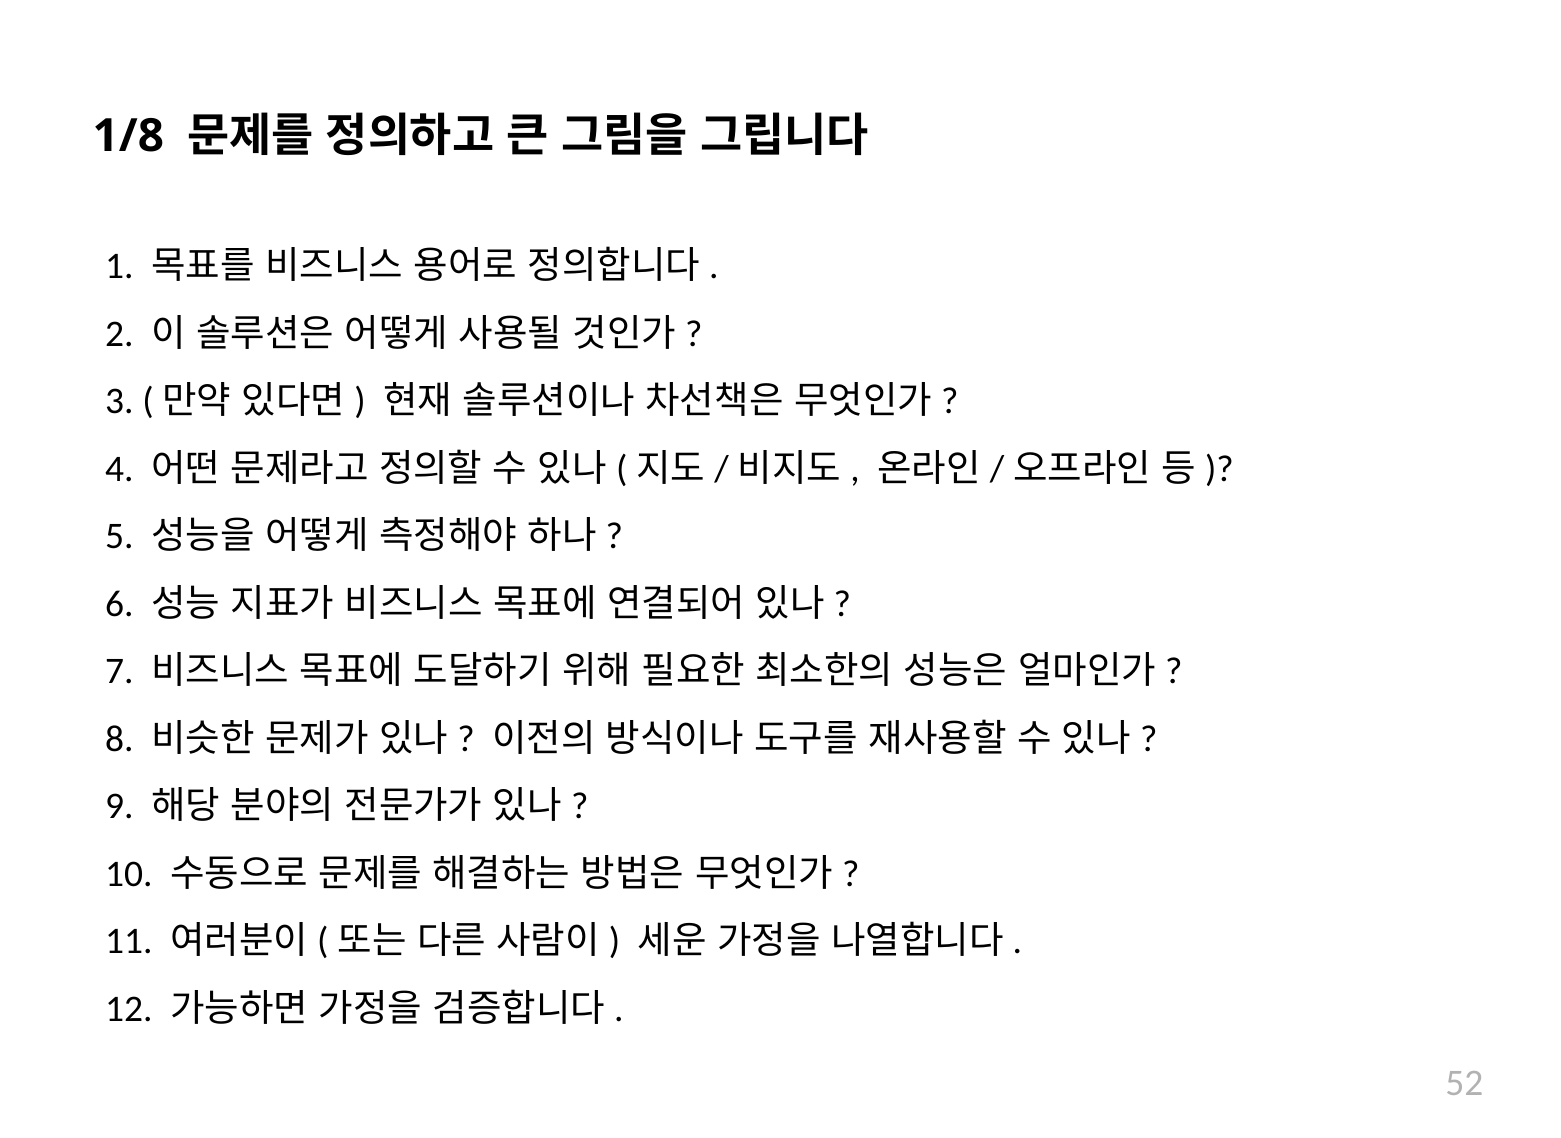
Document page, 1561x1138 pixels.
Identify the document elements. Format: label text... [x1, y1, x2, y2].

slide_number 52 [1124, 1057, 1484, 1115]
list 1. 목표를 비즈니스 용어로 정의합니다. 2. 이 솔루션은 어떻게 사용될 것인가? 3. (만약 있다면) 현재 솔루션이나 차선책은 무엇인가? 4. 어떤 문제라고 정의할 수 있나(지도/비지도, 온라인/오프라인 등)? 5. 성능을 어떻게 측정해야 하나? 6. 성능 지표가 비즈니스 목표에 연결되어 있나? 7. 비즈니스 목표에 도달하기 위해 필요한 최소한의 성능은 얼마인가? 8. 비슷한 문제가 있나? 이전의 방식이나 도구를 재사용할 수 있나? 9. 해당 분야의 전문가가 있나? 10. 수동으로 문제를 해결하는 방법은 무엇인가? 11. 여러분이(또는 다른 사람이) 세운 가정을 나열합니다. 12. 가능하면 가정을 검증합니다. [105, 218, 1468, 1138]
title 1/8 문제를 정의하고 큰 그림을 그립니다 [92, 105, 1226, 161]
